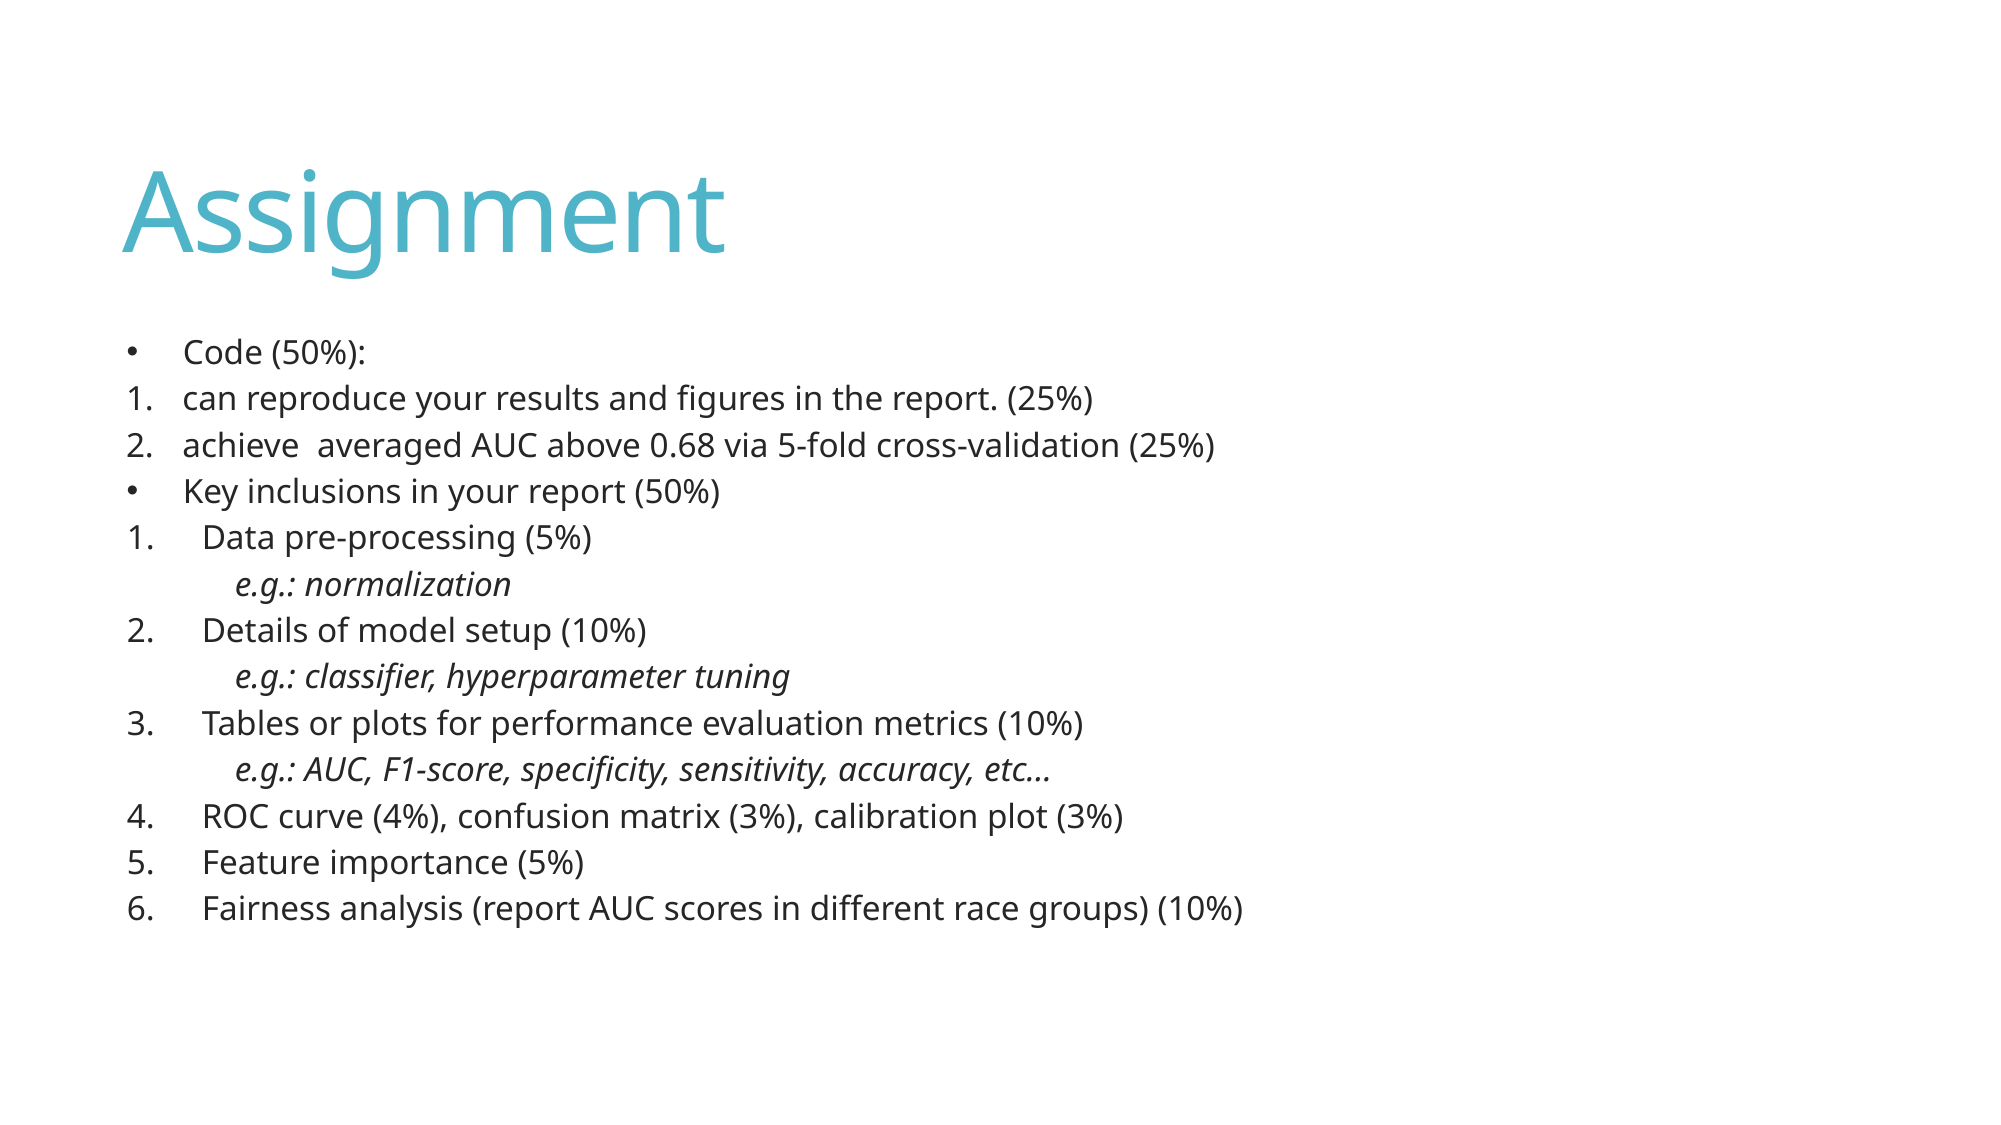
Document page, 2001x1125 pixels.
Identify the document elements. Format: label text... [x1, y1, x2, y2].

title Assignment [107, 81, 1875, 354]
list Code (50%): can reproduce your results and figures in the report. (25%) achieve averaged AUC above 0.68 via 5-fold cross-validation (25%) Key inclusions in your report (50%) Data pre-processing (5%) e.g.: normalization Details of model setup (10%) e.g.: classifier, hyperparameter tuning Tables or plots for performance evaluation metrics (10%) e.g.: AUC, F1-score, specificity, sensitivity, accuracy, etc… ROC curve (4%), confusion matrix (3%), calibration plot (3%) Feature importance (5%) Fairness analysis (report AUC scores in different race groups) (10%) [111, 329, 1876, 948]
